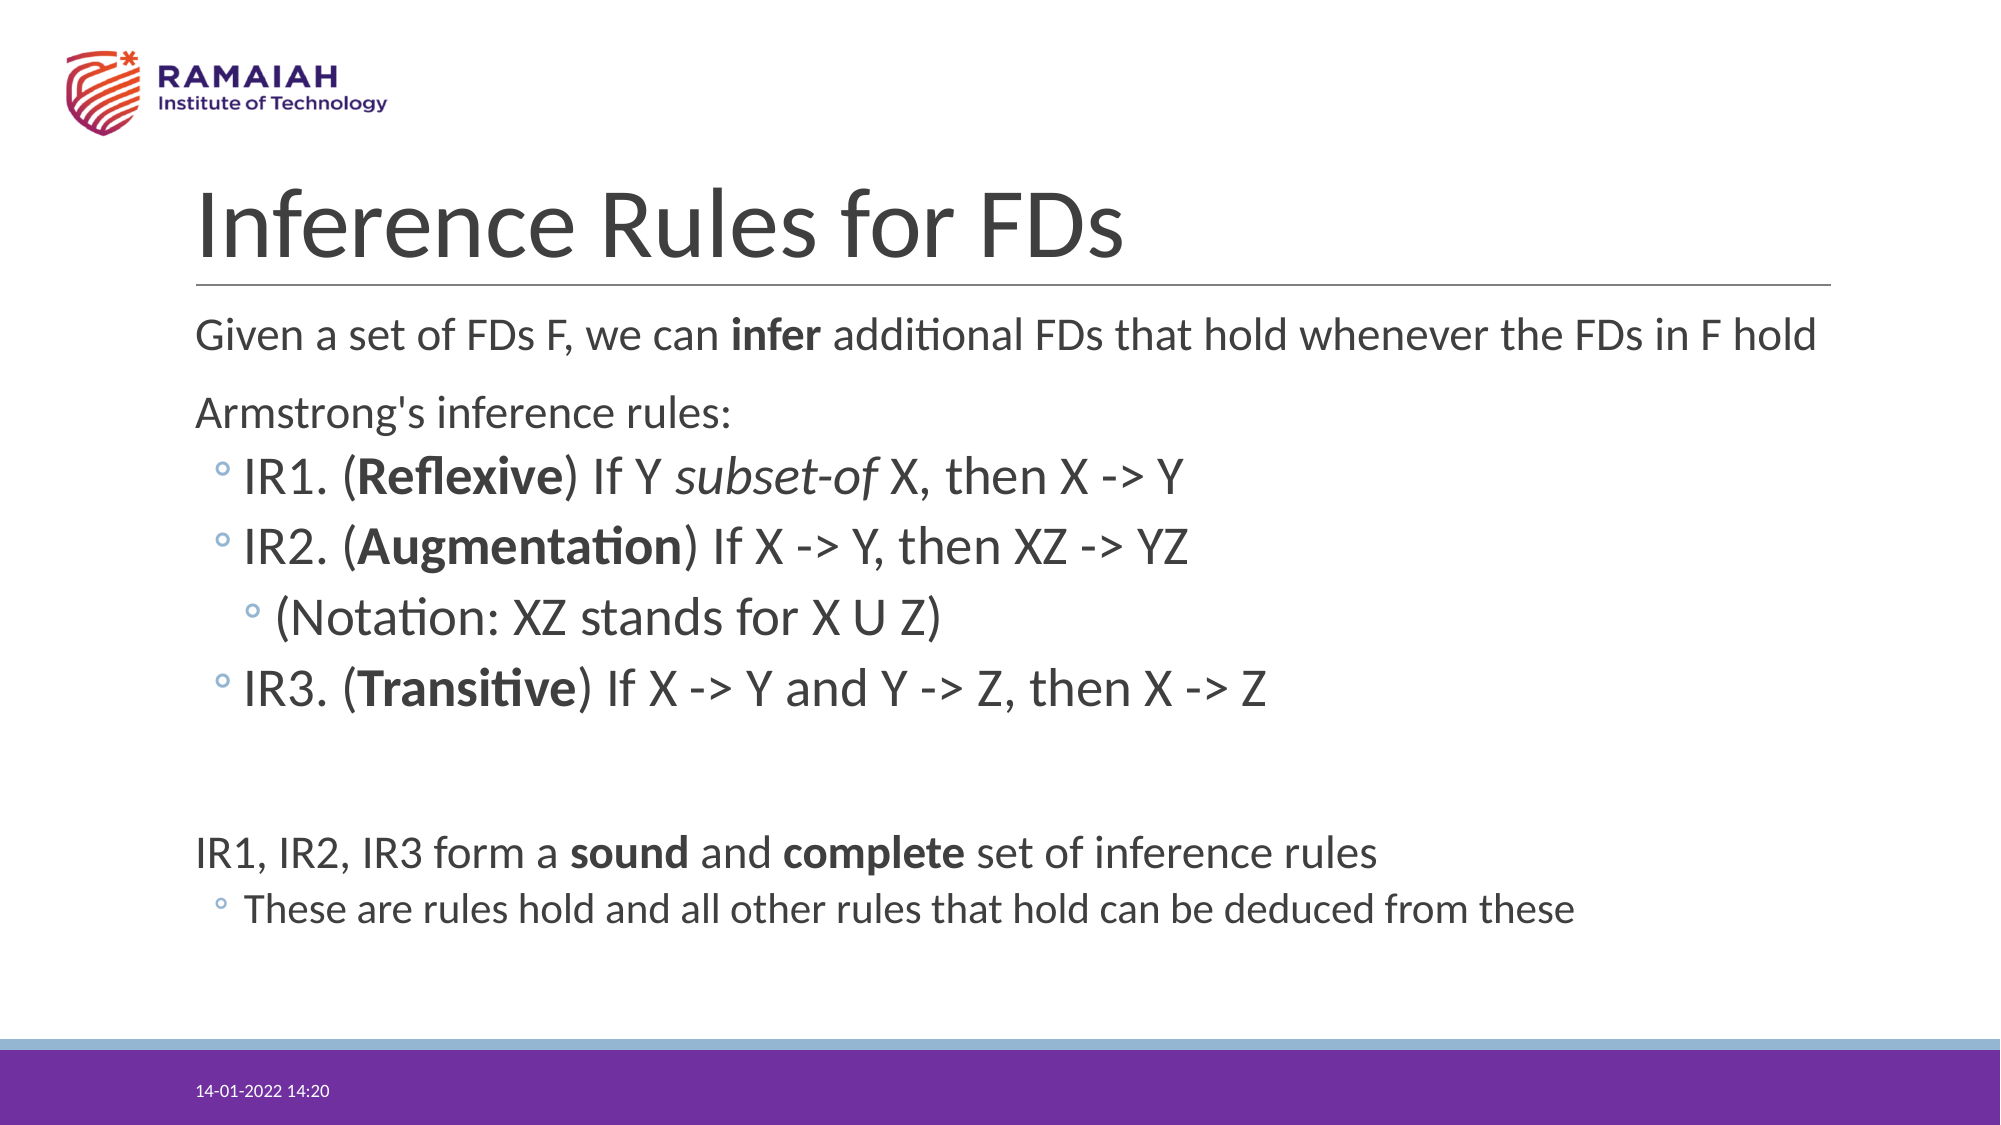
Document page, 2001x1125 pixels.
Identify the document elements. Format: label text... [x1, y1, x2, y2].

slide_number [180, 1059, 586, 1120]
title Inference Rules for FDs [180, 47, 1830, 285]
picture [28, 5, 429, 166]
list Given a set of FDs F, we can infer additional FDs that hold whenever the FDs in F hold Armstrong's inference rules: IR1. (Reflexive) If Y subset-of X, then X -> Y IR2. (Augmentation) If X -> Y, then XZ -> YZ (Notation: XZ stands for X U Z) IR3. (Transitive) If X -> Y and Y -> Z, then X -> Z IR1, IR2, IR3 form a sound and complete set of inference rules These are rules hold and all other rules that hold can be deduced from these [180, 302, 1830, 963]
